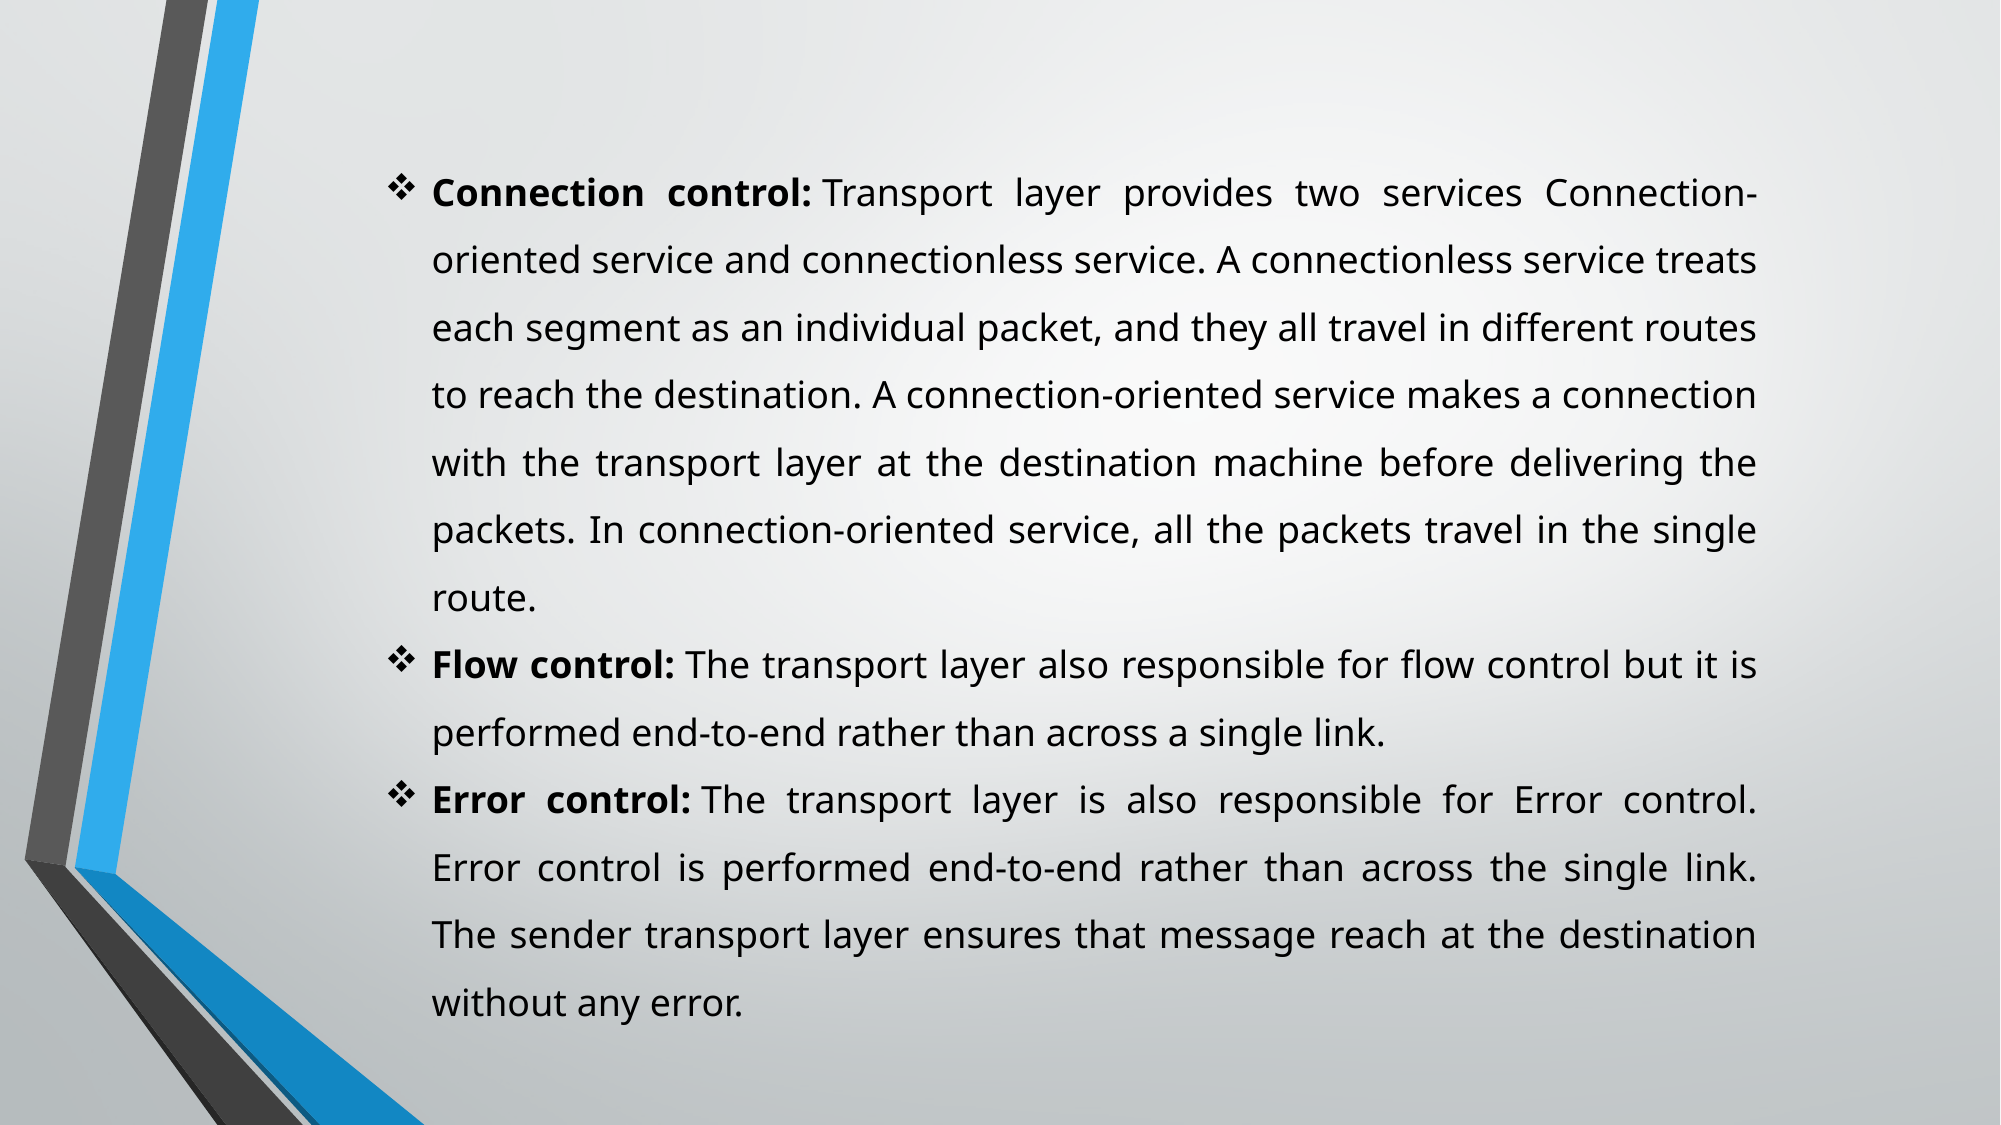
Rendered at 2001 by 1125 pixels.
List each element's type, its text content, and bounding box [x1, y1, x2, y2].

text_box Connection control: Transport layer provides two services Connection-oriented service and connectionless service. A connectionless service treats each segment as an individual packet, and they all travel in different routes to reach the destination. A connection-oriented service makes a connection with the transport layer at the destination machine before delivering the packets. In connection-oriented service, all the packets travel in the single route. Flow control: The transport layer also responsible for flow control but it is performed end-to-end rather than across a single link. Error control: The transport layer is also responsible for Error control. Error control is performed end-to-end rather than across the single link. The sender transport layer ensures that message reach at the destination without any error. [369, 139, 1774, 1032]
